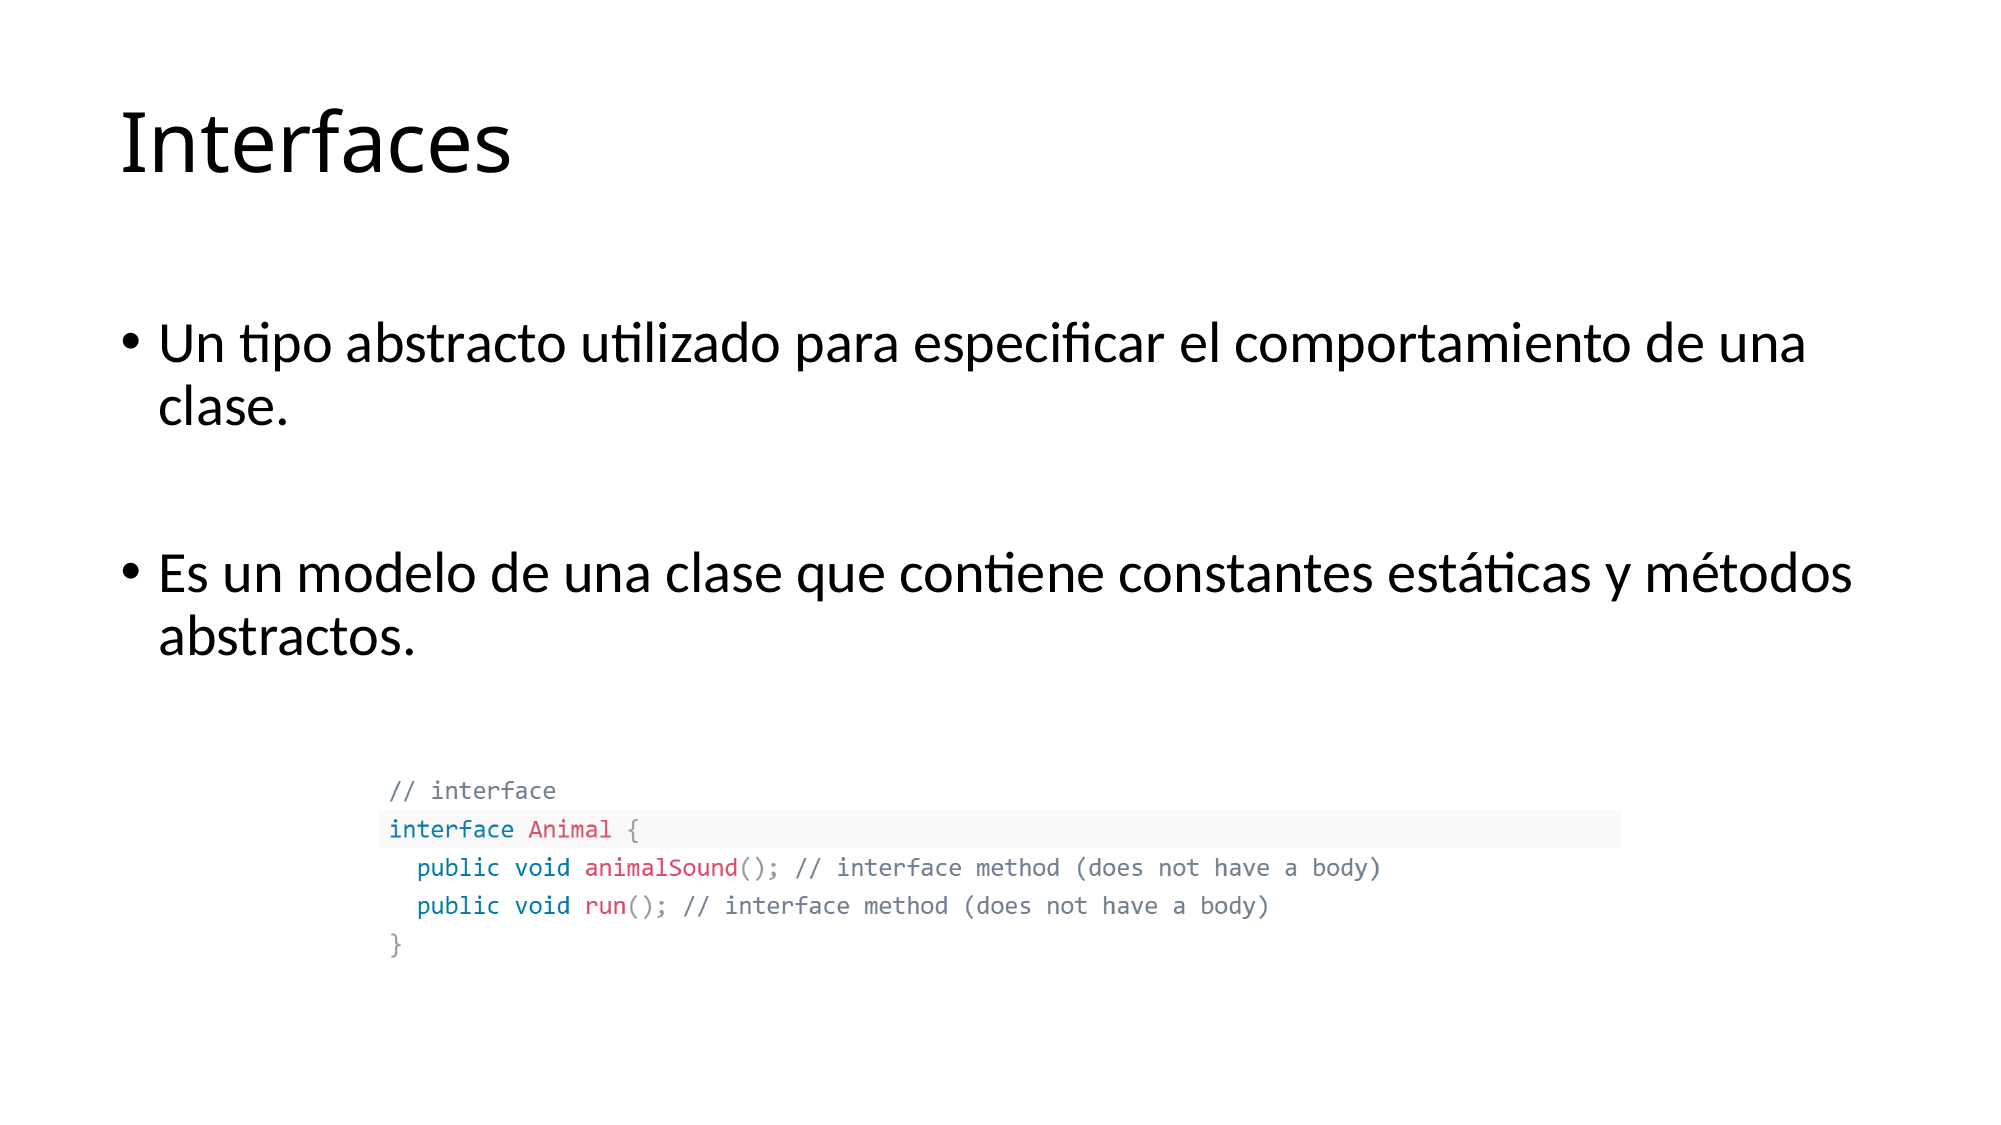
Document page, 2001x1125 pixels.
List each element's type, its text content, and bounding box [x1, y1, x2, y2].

title Interfaces [105, 52, 1895, 240]
list Un tipo abstracto utilizado para especificar el comportamiento de una clase. Es un modelo de una clase que contiene constantes estáticas y métodos abstractos. [105, 304, 1895, 706]
picture [379, 746, 1621, 985]
